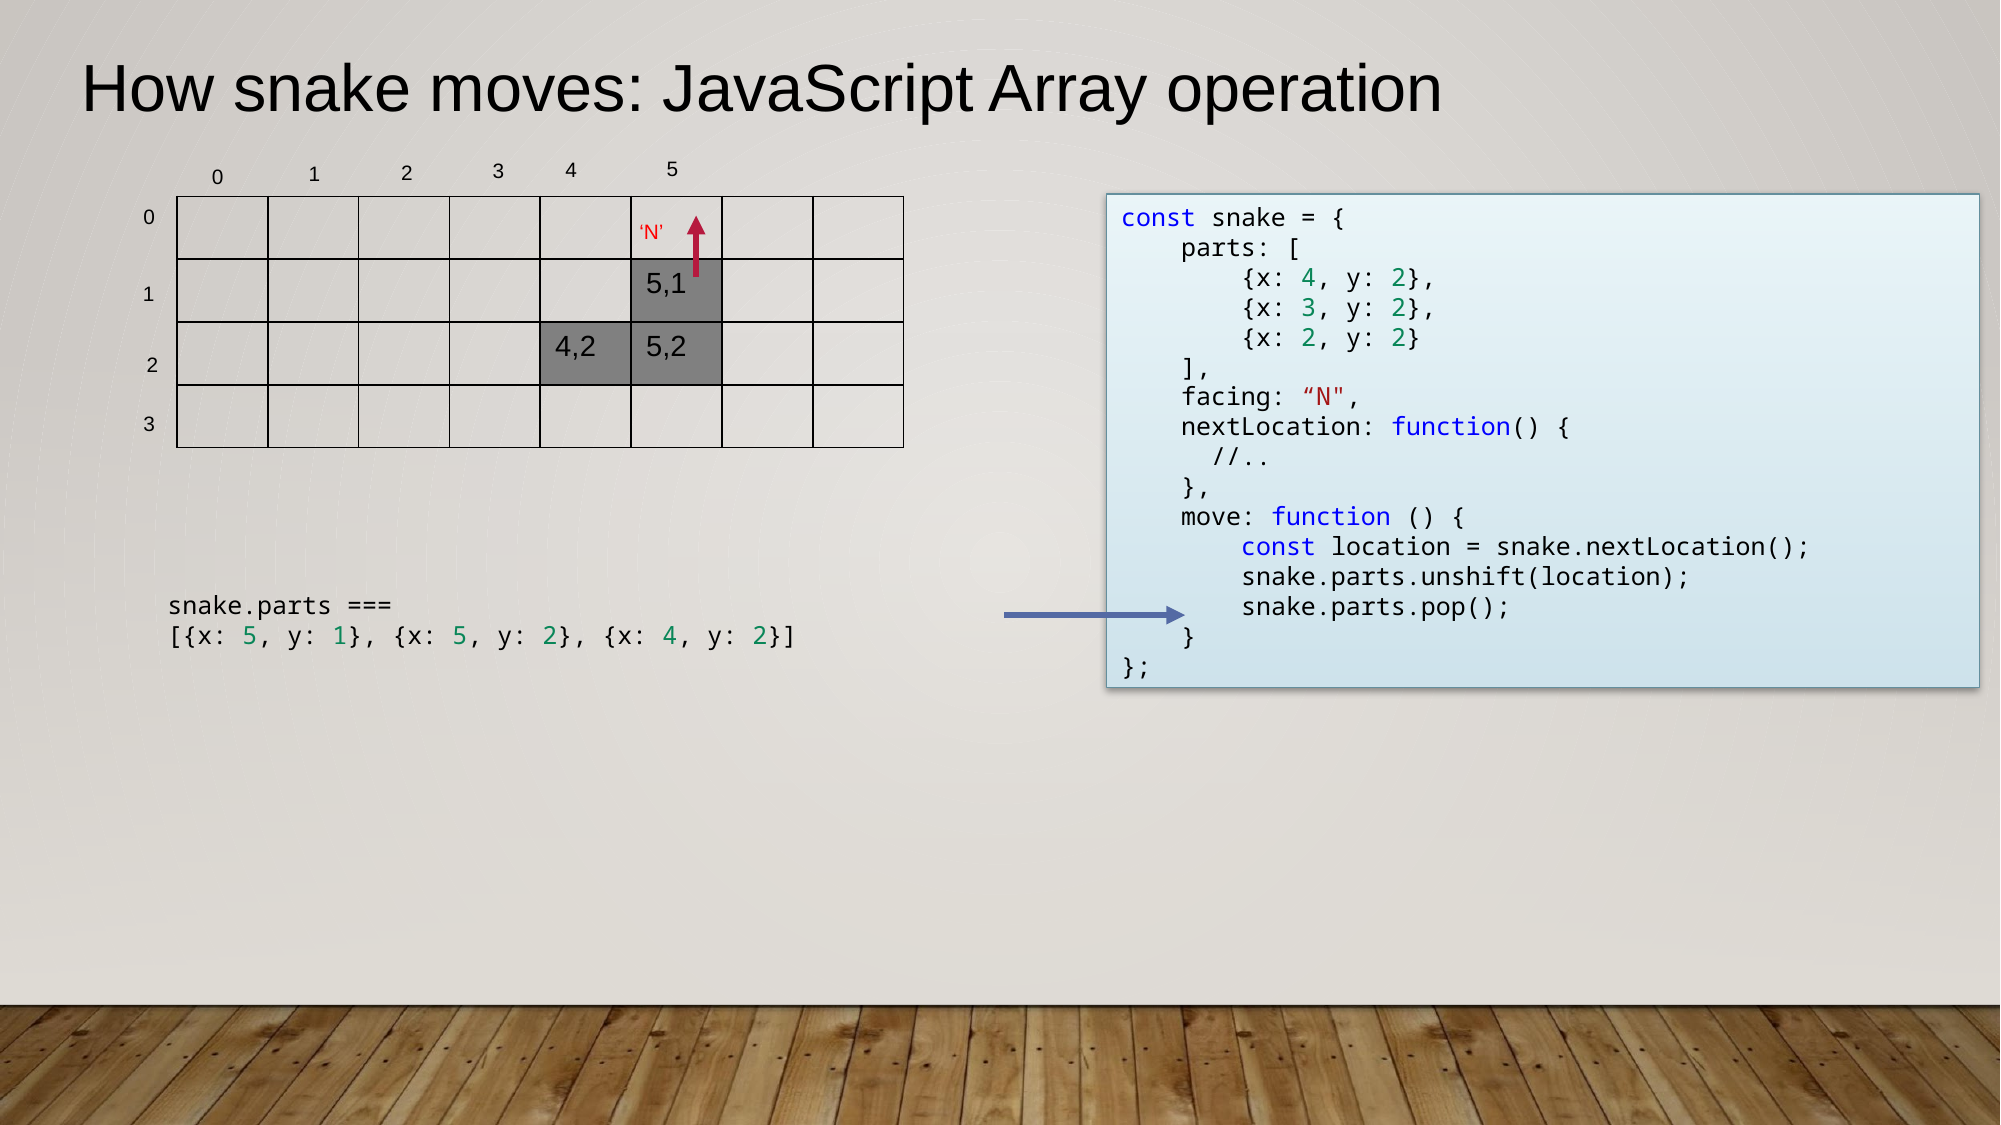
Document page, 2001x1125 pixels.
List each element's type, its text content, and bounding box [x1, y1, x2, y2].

table_cell [541, 260, 630, 321]
table_header [450, 197, 539, 258]
text_box snake.parts === [{x: 5, y: 1}, {x: 5, y: 2}, {x: 4, y: 2}] [152, 581, 853, 657]
table_cell [814, 260, 903, 321]
table_cell 5,1 [632, 260, 721, 321]
table_cell [269, 386, 358, 447]
table_header [632, 197, 721, 258]
text_box 3 [128, 403, 170, 444]
text_box 2 [386, 152, 428, 192]
table_cell [814, 386, 903, 447]
table_header [541, 197, 630, 258]
table_header [359, 197, 449, 258]
table_cell [632, 386, 721, 447]
table_header [814, 197, 903, 258]
text_box 4 [550, 149, 592, 189]
table_cell [814, 323, 903, 384]
table_cell [269, 260, 358, 321]
table_cell [359, 323, 449, 384]
table_header [269, 197, 358, 258]
table_cell [269, 323, 358, 384]
table_cell [723, 386, 812, 447]
text_box 3 [477, 150, 519, 191]
table_cell [359, 260, 449, 321]
text_box ‘N’ [624, 211, 679, 251]
text_box const snake = { parts: [ {x: 4, y: 2}, {x: 3, y: 2}, {x: 2, y: 2} ], facing: “N", nextLocation: function() { //.. }, move: function () { const location = snake.nextLocation(); snake.parts.unshift(location); snake.parts.pop(); } }; [1106, 193, 1980, 688]
table_cell [450, 260, 539, 321]
text_box 2 [131, 343, 174, 384]
table_header [178, 197, 267, 258]
table_cell [450, 386, 539, 447]
table_cell [723, 260, 812, 321]
table_cell 5,2 [632, 323, 721, 384]
table_header [723, 197, 812, 258]
table_cell [723, 323, 812, 384]
picture [0, 1005, 2000, 1125]
text_box 0 [128, 196, 170, 237]
table_cell [178, 260, 267, 321]
table_cell 4,2 [541, 323, 630, 384]
text_box How snake moves: JavaScript Array operation [66, 37, 1667, 133]
table_cell [541, 386, 630, 447]
text_box 0 [197, 156, 239, 196]
text_box 1 [293, 152, 336, 193]
text_box 5 [651, 148, 694, 188]
table_cell [450, 323, 539, 384]
table_cell [178, 386, 267, 447]
text_box 1 [128, 272, 171, 313]
table_cell [359, 386, 449, 447]
table_cell [178, 323, 267, 384]
